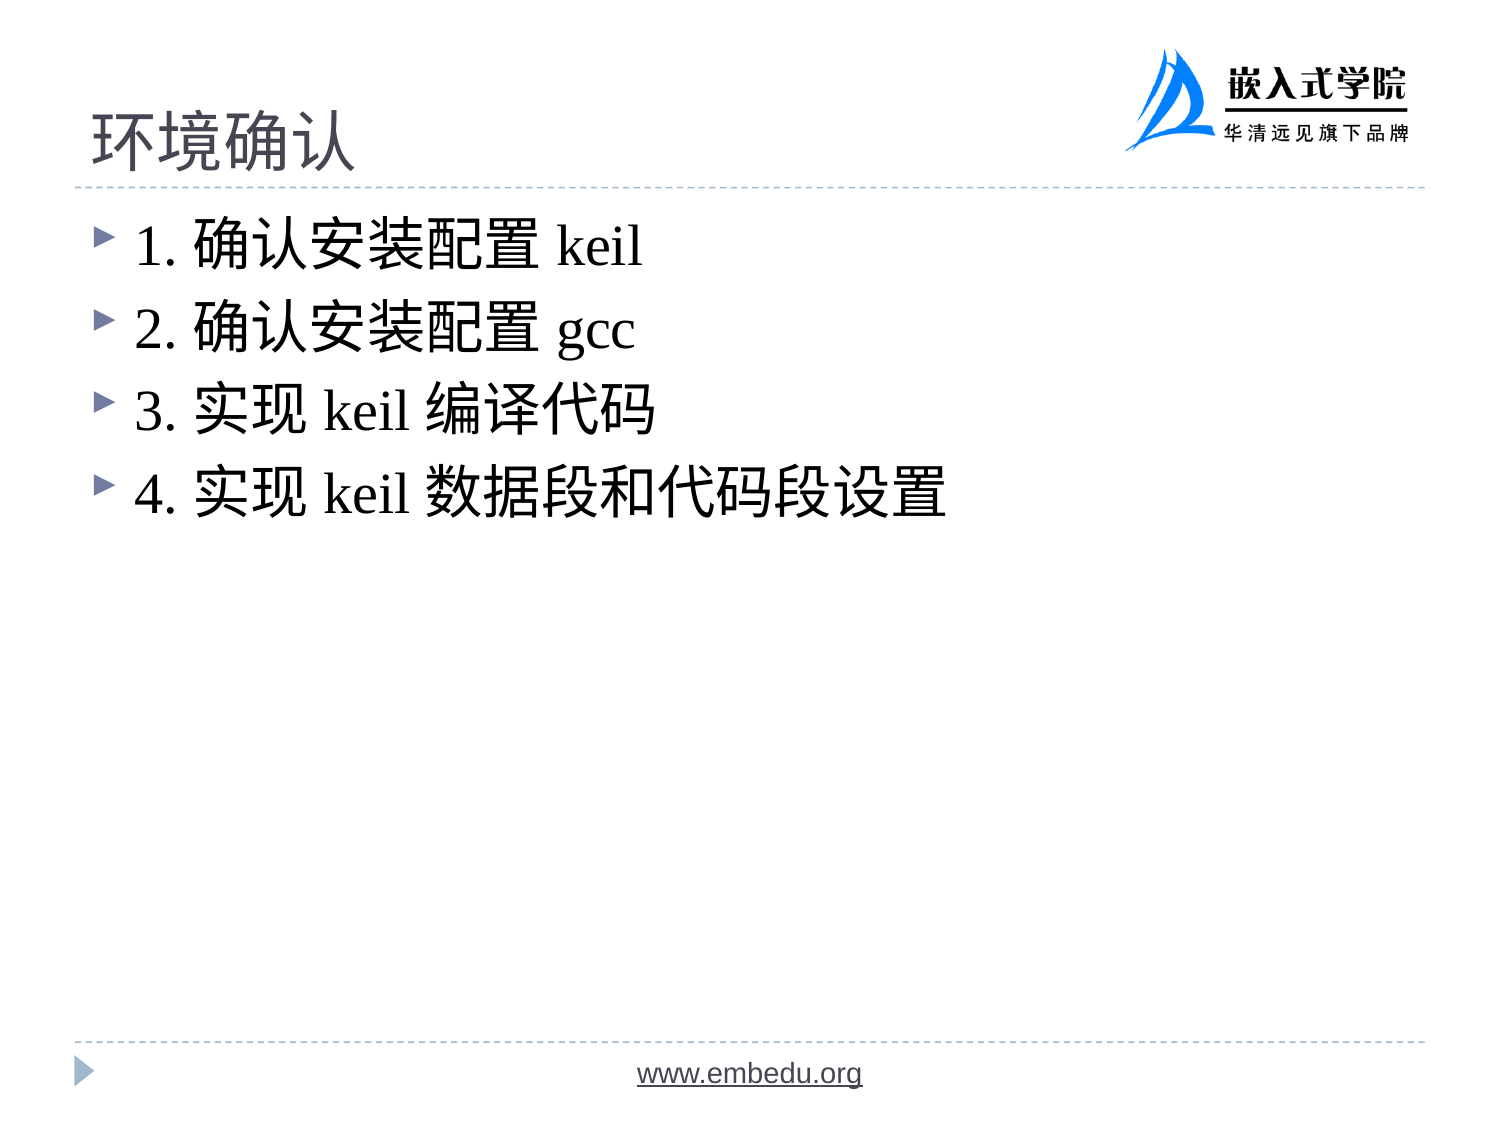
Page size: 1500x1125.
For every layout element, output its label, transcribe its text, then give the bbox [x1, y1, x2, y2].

footer www.embedu.org [512, 1046, 988, 1125]
list 1.确认安装配置keil 2.确认安装配置gcc 3.实现keil编译代码 4.实现keil数据段和代码段设置 [74, 199, 1426, 1006]
title 环境确认 [74, 24, 1426, 188]
